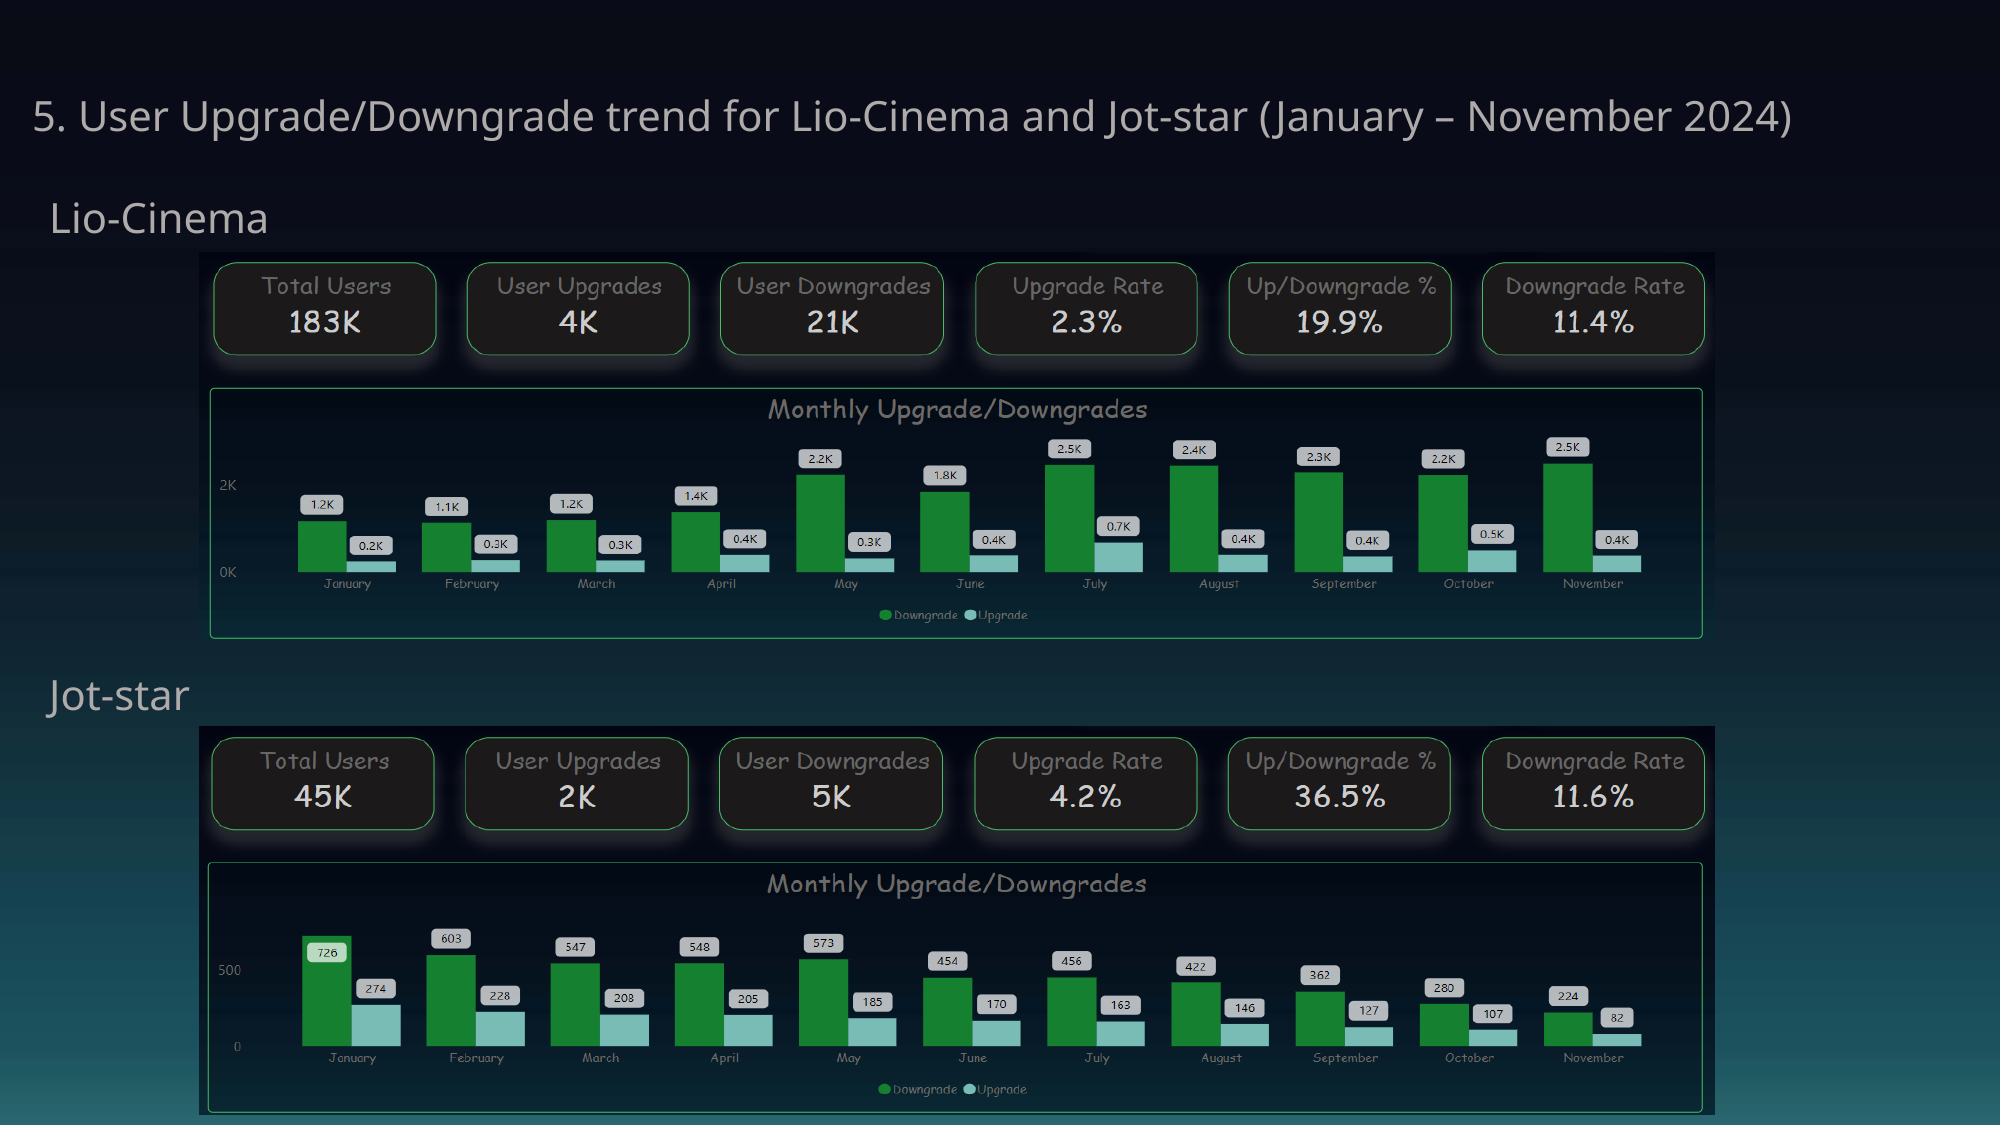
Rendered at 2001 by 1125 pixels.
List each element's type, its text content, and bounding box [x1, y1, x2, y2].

text_box Jot-star [34, 660, 540, 726]
subtitle 5. User Upgrade/Downgrade trend for Lio-Cinema and Jot-star (January – November 2024) [17, 87, 1983, 185]
picture [0, 0, 2000, 1125]
text_box Lio-Cinema [34, 184, 540, 249]
